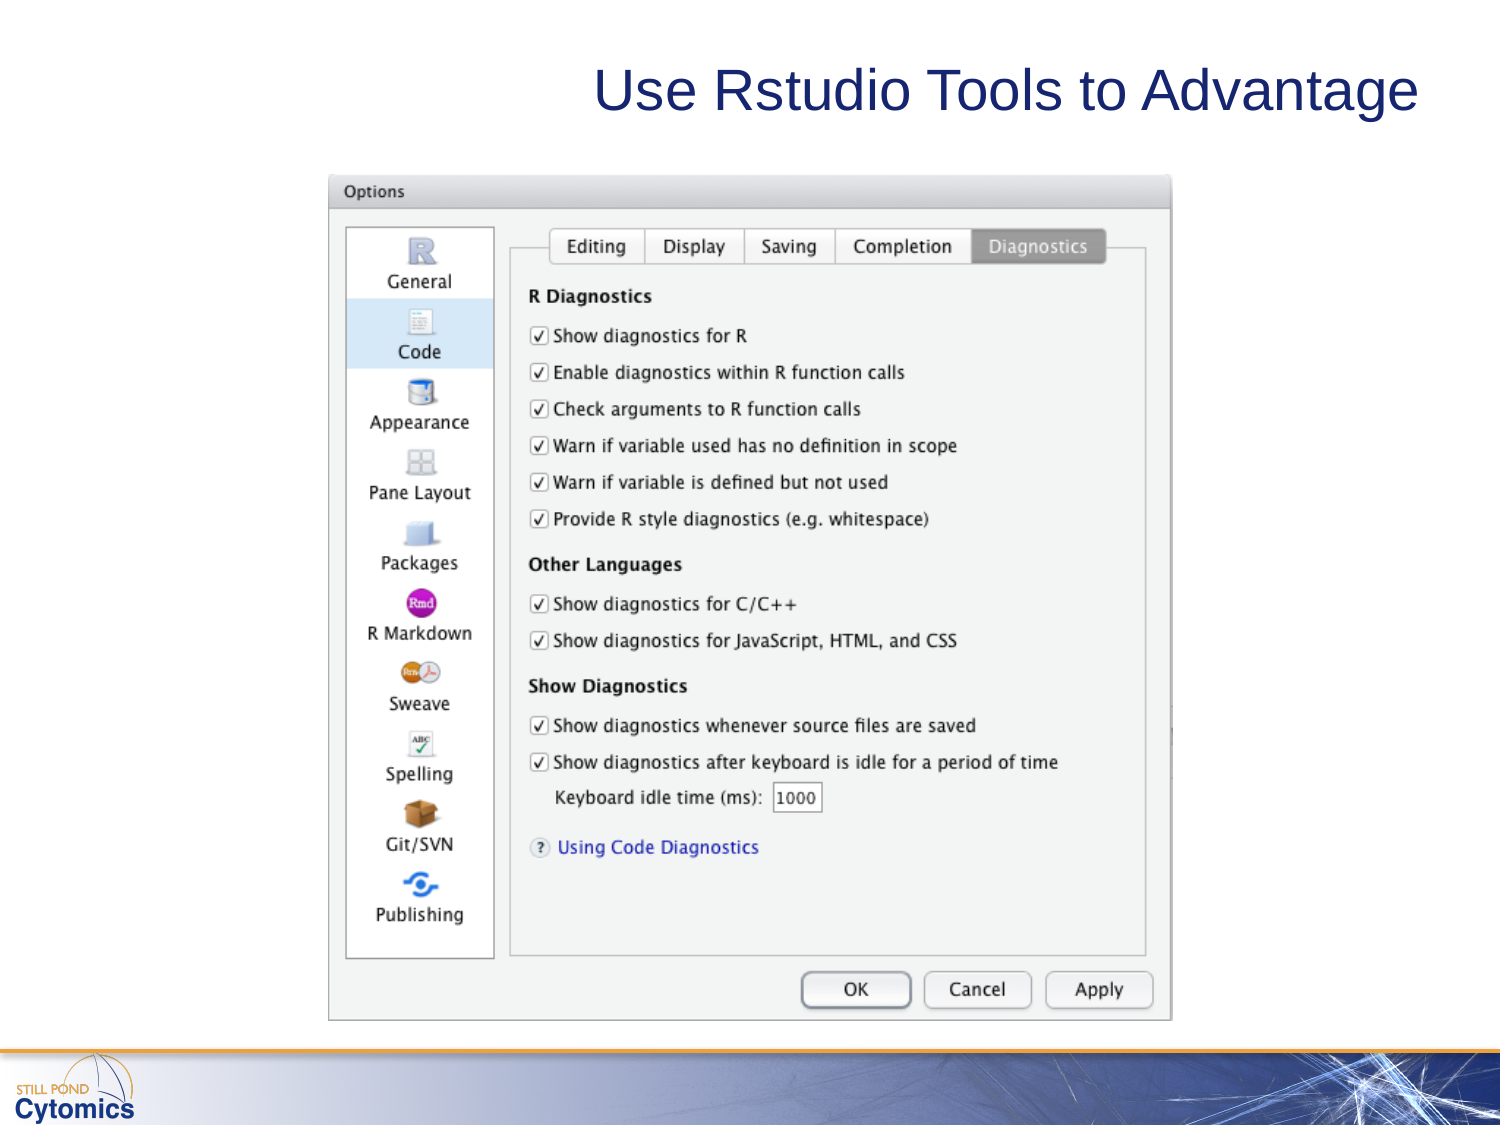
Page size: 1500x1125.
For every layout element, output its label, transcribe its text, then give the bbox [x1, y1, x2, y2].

title Use Rstudio Tools to Advantage [196, 43, 1436, 132]
picture [0, 1053, 1500, 1125]
picture [328, 174, 1174, 1021]
